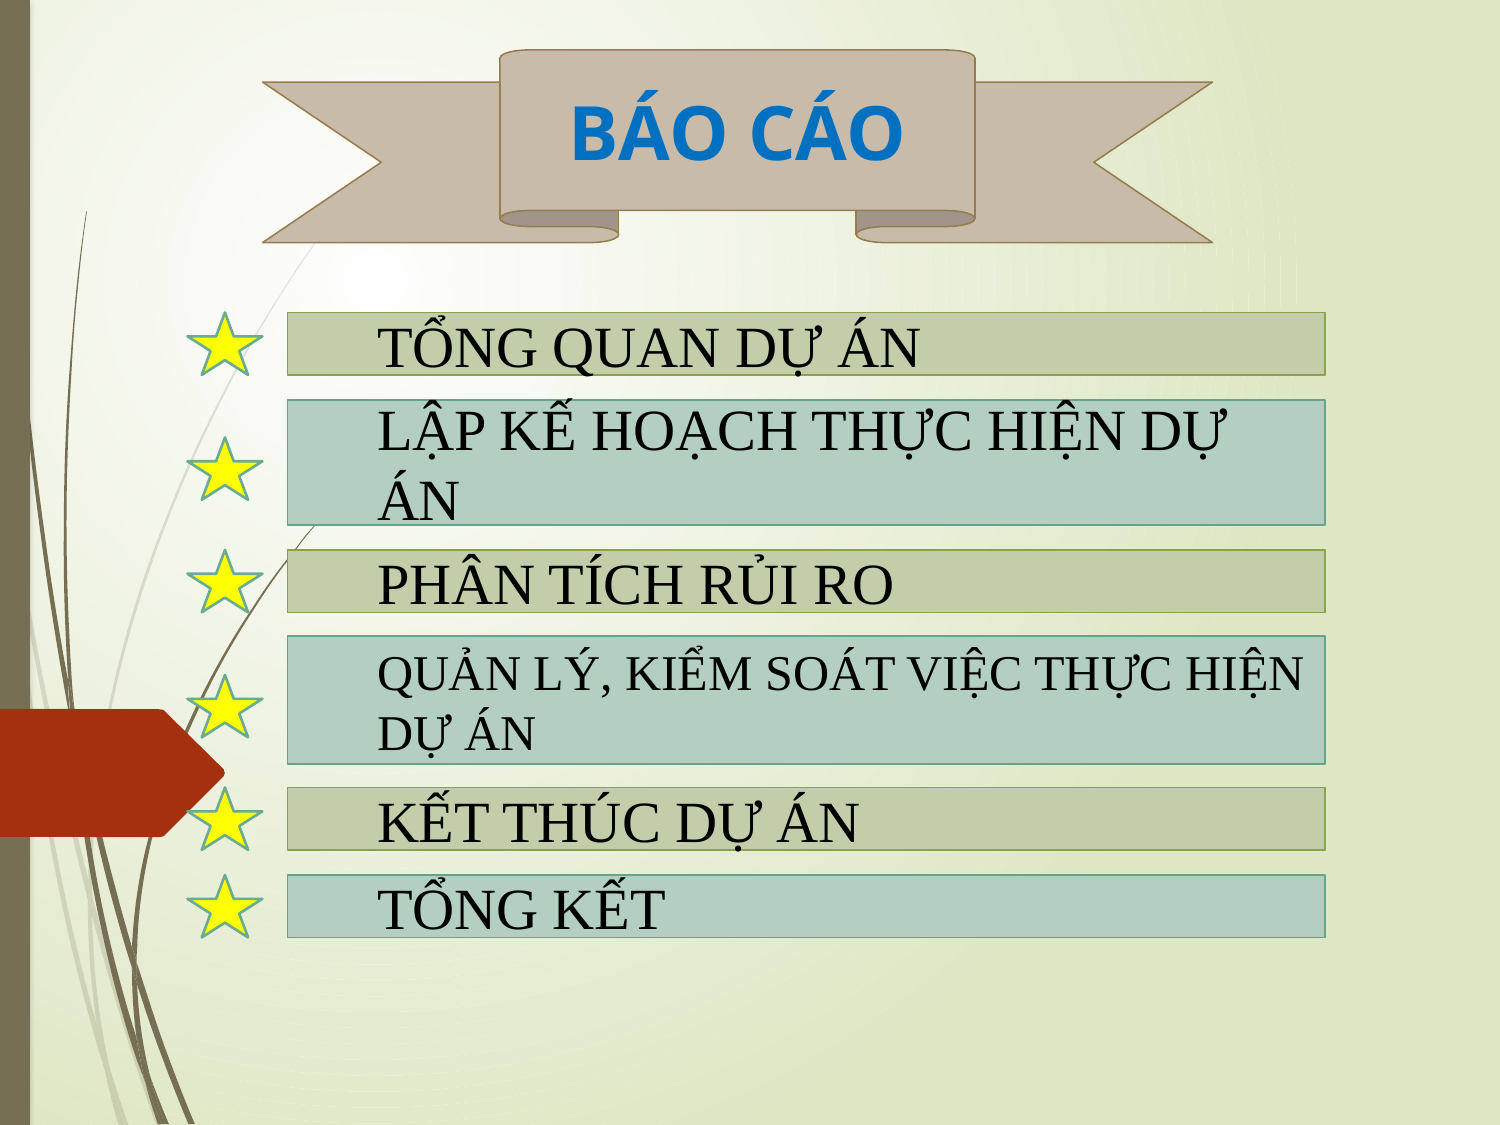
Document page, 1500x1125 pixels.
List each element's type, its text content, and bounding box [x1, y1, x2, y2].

text_box BÁO CÁO [261, 49, 1214, 244]
text_box [186, 548, 264, 614]
text_box [186, 873, 264, 939]
text_box QUẢN LÝ, KIỂM SOÁT VIỆC THỰC HIỆN DỰ ÁN [287, 635, 1326, 765]
text_box TỔNG QUAN DỰ ÁN [287, 312, 1326, 376]
text_box LẬP KẾ HOẠCH THỰC HIỆN DỰ ÁN [287, 399, 1326, 526]
text_box [186, 786, 264, 851]
text_box TỔNG KẾT [287, 874, 1326, 938]
text_box KẾT THÚC DỰ ÁN [287, 787, 1326, 851]
text_box [186, 311, 264, 376]
text_box [186, 673, 264, 739]
text_box [186, 436, 264, 501]
text_box PHÂN TÍCH RỦI RO [287, 549, 1326, 613]
